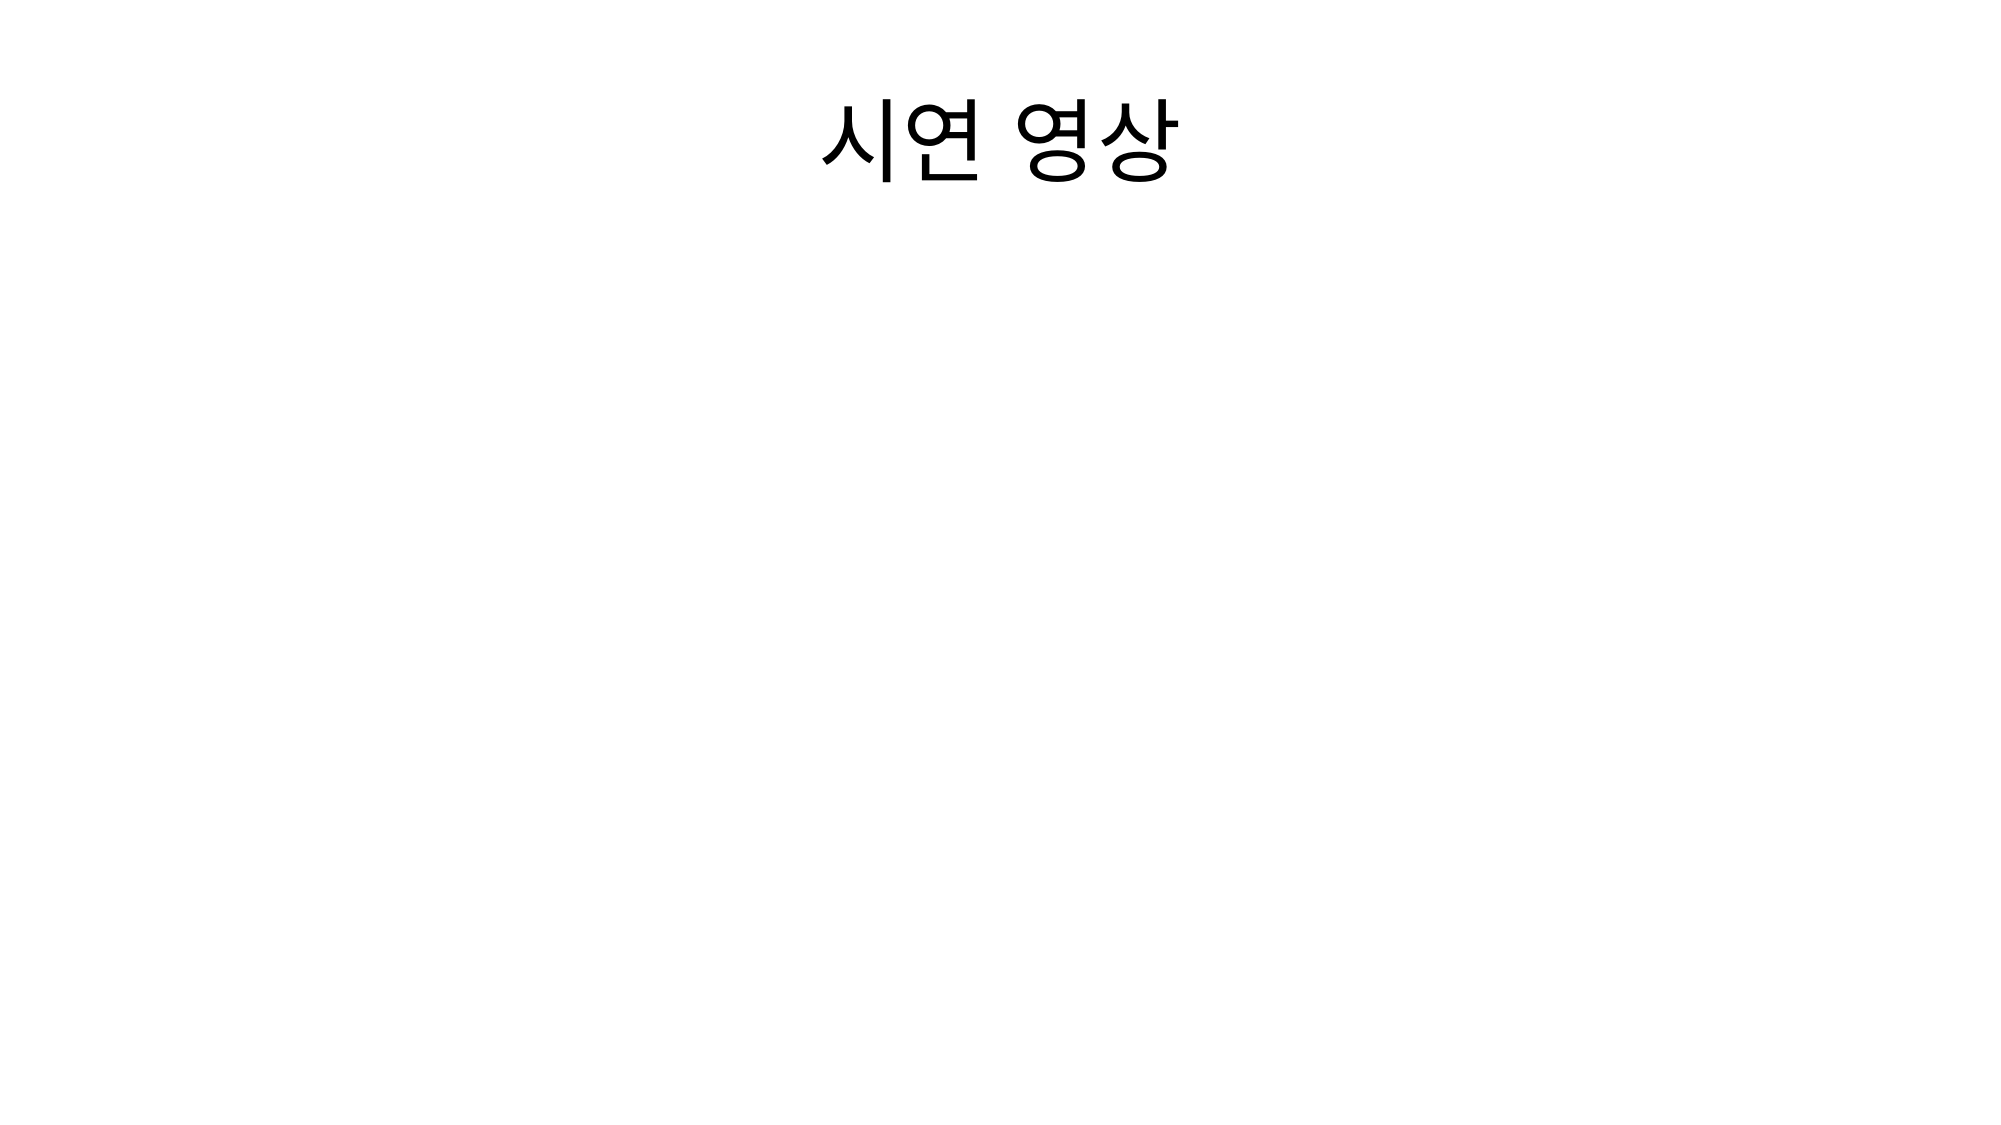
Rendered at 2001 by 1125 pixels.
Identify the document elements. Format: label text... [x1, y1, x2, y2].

title 시연 영상 [99, 45, 1900, 233]
